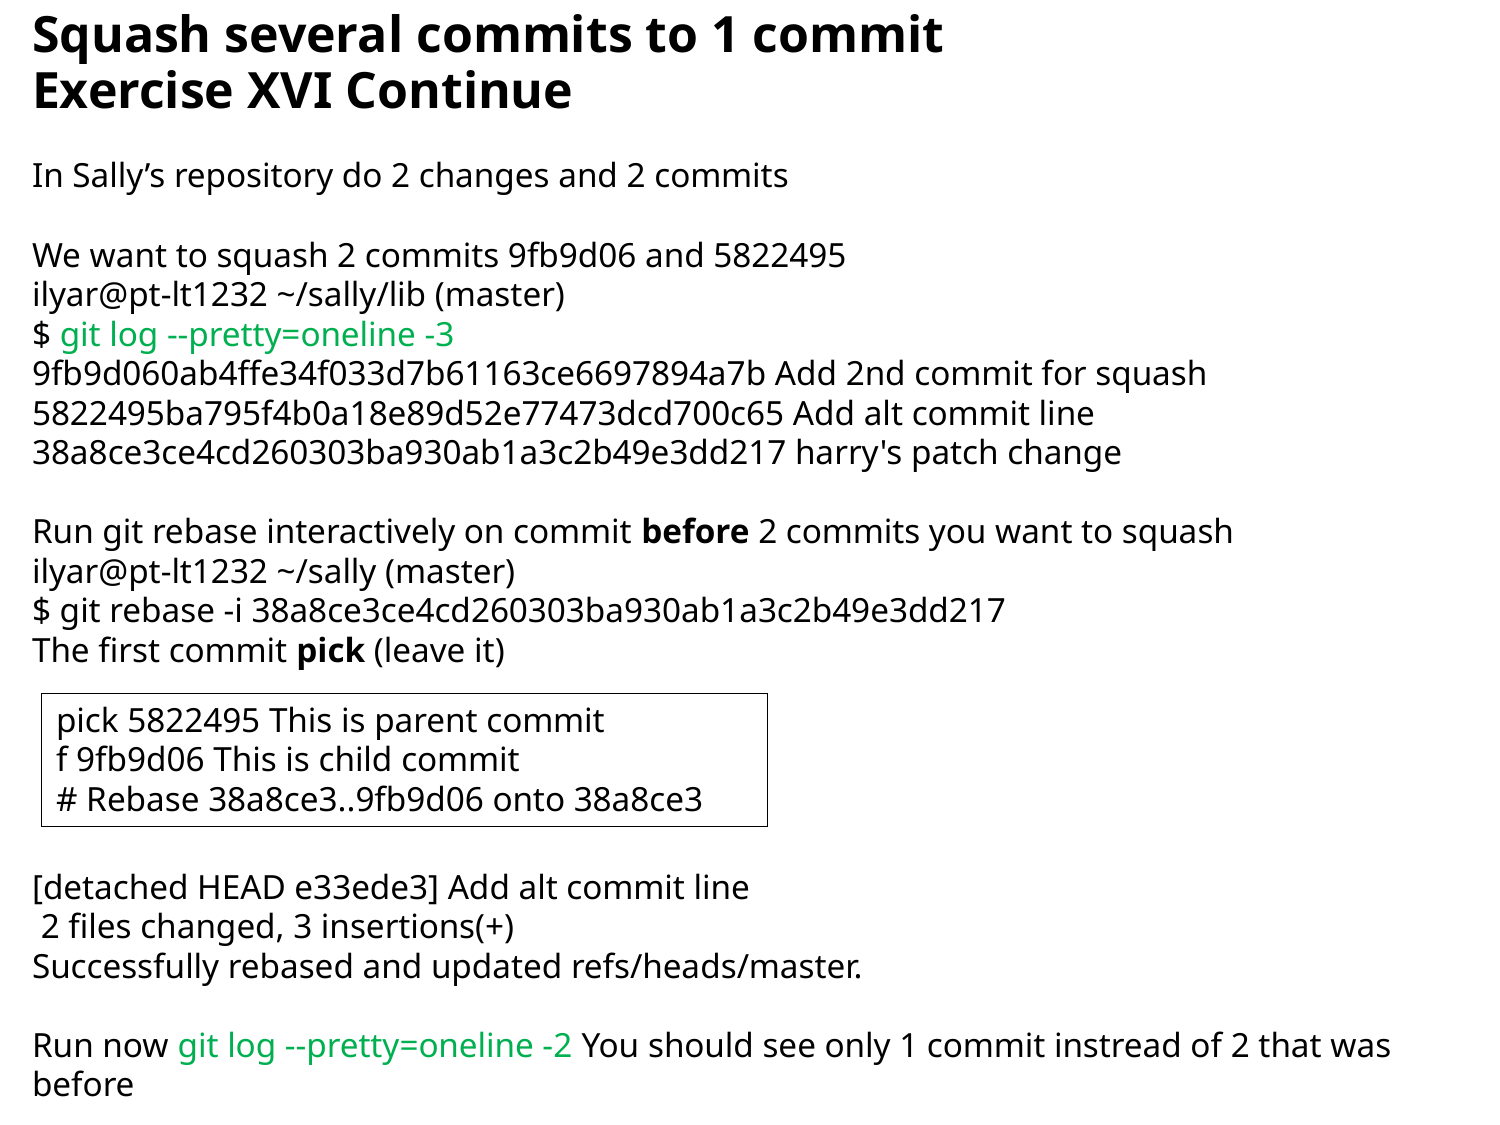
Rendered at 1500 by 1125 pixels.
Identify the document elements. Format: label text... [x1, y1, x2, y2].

text_box Squash several commits to 1 commit Exercise XVI Continue [17, 0, 1270, 128]
text_box pick 5822495 This is parent commit f 9fb9d06 This is child commit # Rebase 38a8ce3..9fb9d06 onto 38a8ce3 [41, 693, 768, 827]
text_box In Sally’s repository do 2 changes and 2 commits We want to squash 2 commits 9fb9d06 and 5822495 ilyar@pt-lt1232 ~/sally/lib (master) $ git log --pretty=oneline -3 9fb9d060ab4ffe34f033d7b61163ce6697894a7b Add 2nd commit for squash 5822495ba795f4b0a18e89d52e77473dcd700c65 Add alt commit line 38a8ce3ce4cd260303ba930ab1a3c2b49e3dd217 harry's patch change Run git rebase interactively on commit before 2 commits you want to squash ilyar@pt-lt1232 ~/sally (master) $ git rebase -i 38a8ce3ce4cd260303ba930ab1a3c2b49e3dd217 The first commit pick (leave it) [detached HEAD e33ede3] Add alt commit line 2 files changed, 3 insertions(+) Successfully rebased and updated refs/heads/master. Run now git log --pretty=oneline -2 You should see only 1 commit instread of 2 that was before [17, 148, 1483, 1112]
